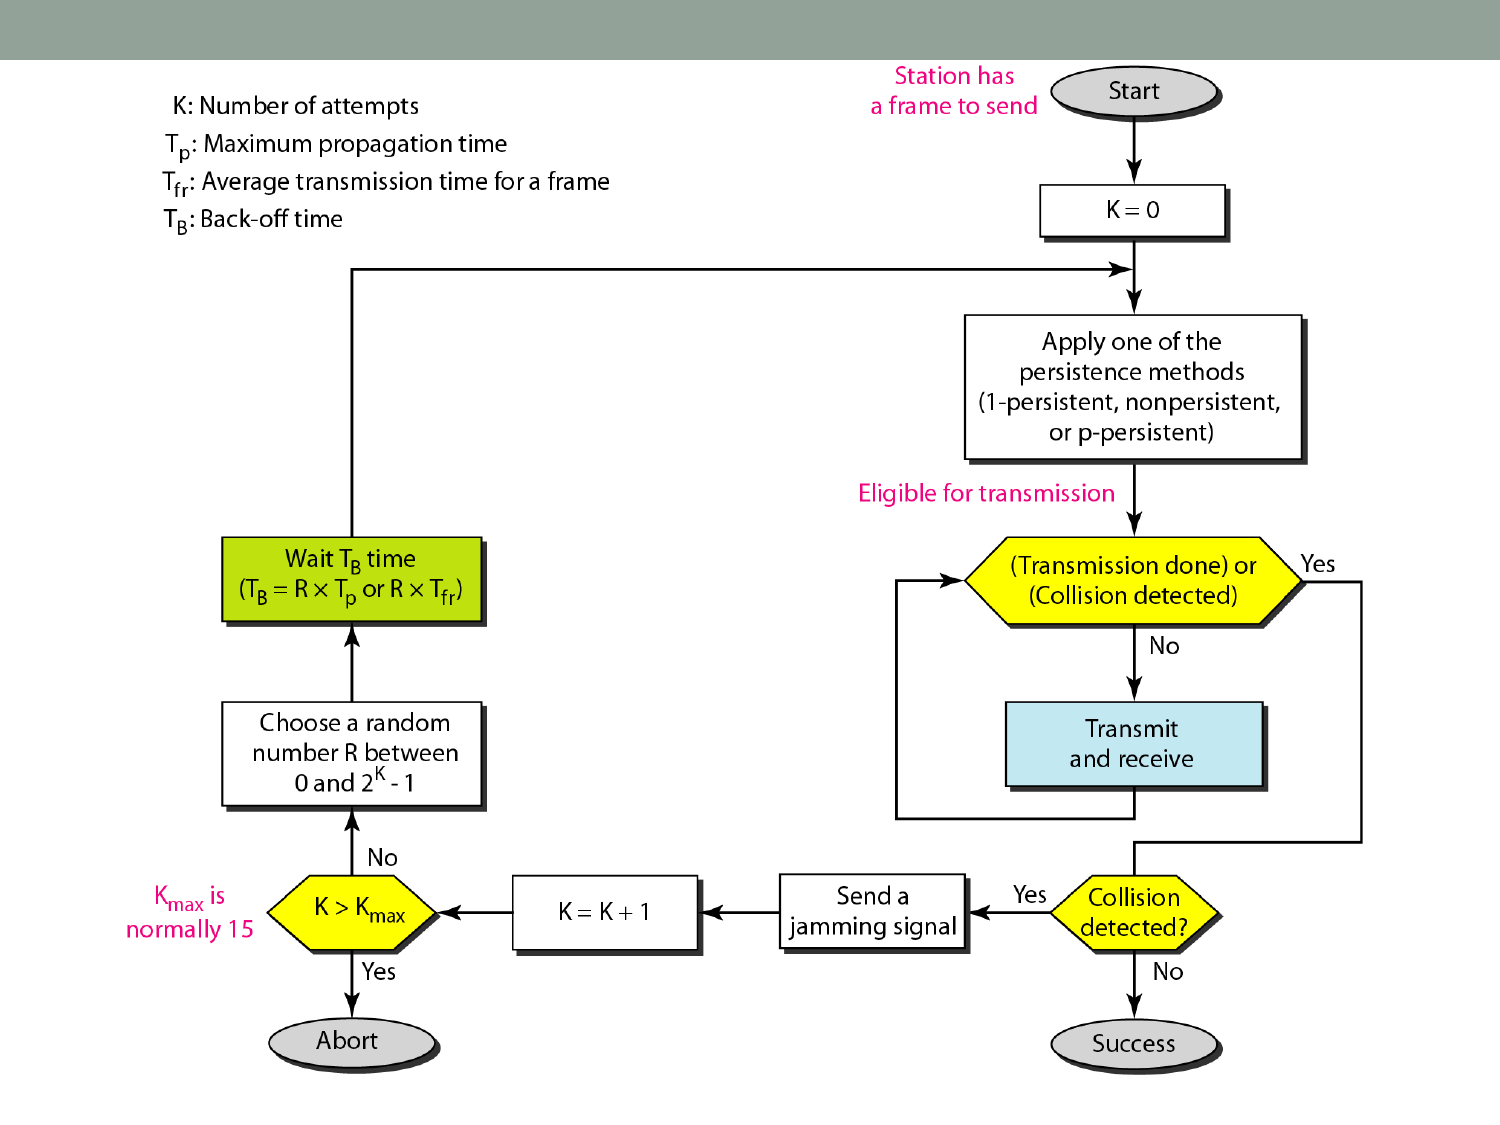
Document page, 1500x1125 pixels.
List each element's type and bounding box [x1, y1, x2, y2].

picture [124, 62, 1363, 1076]
